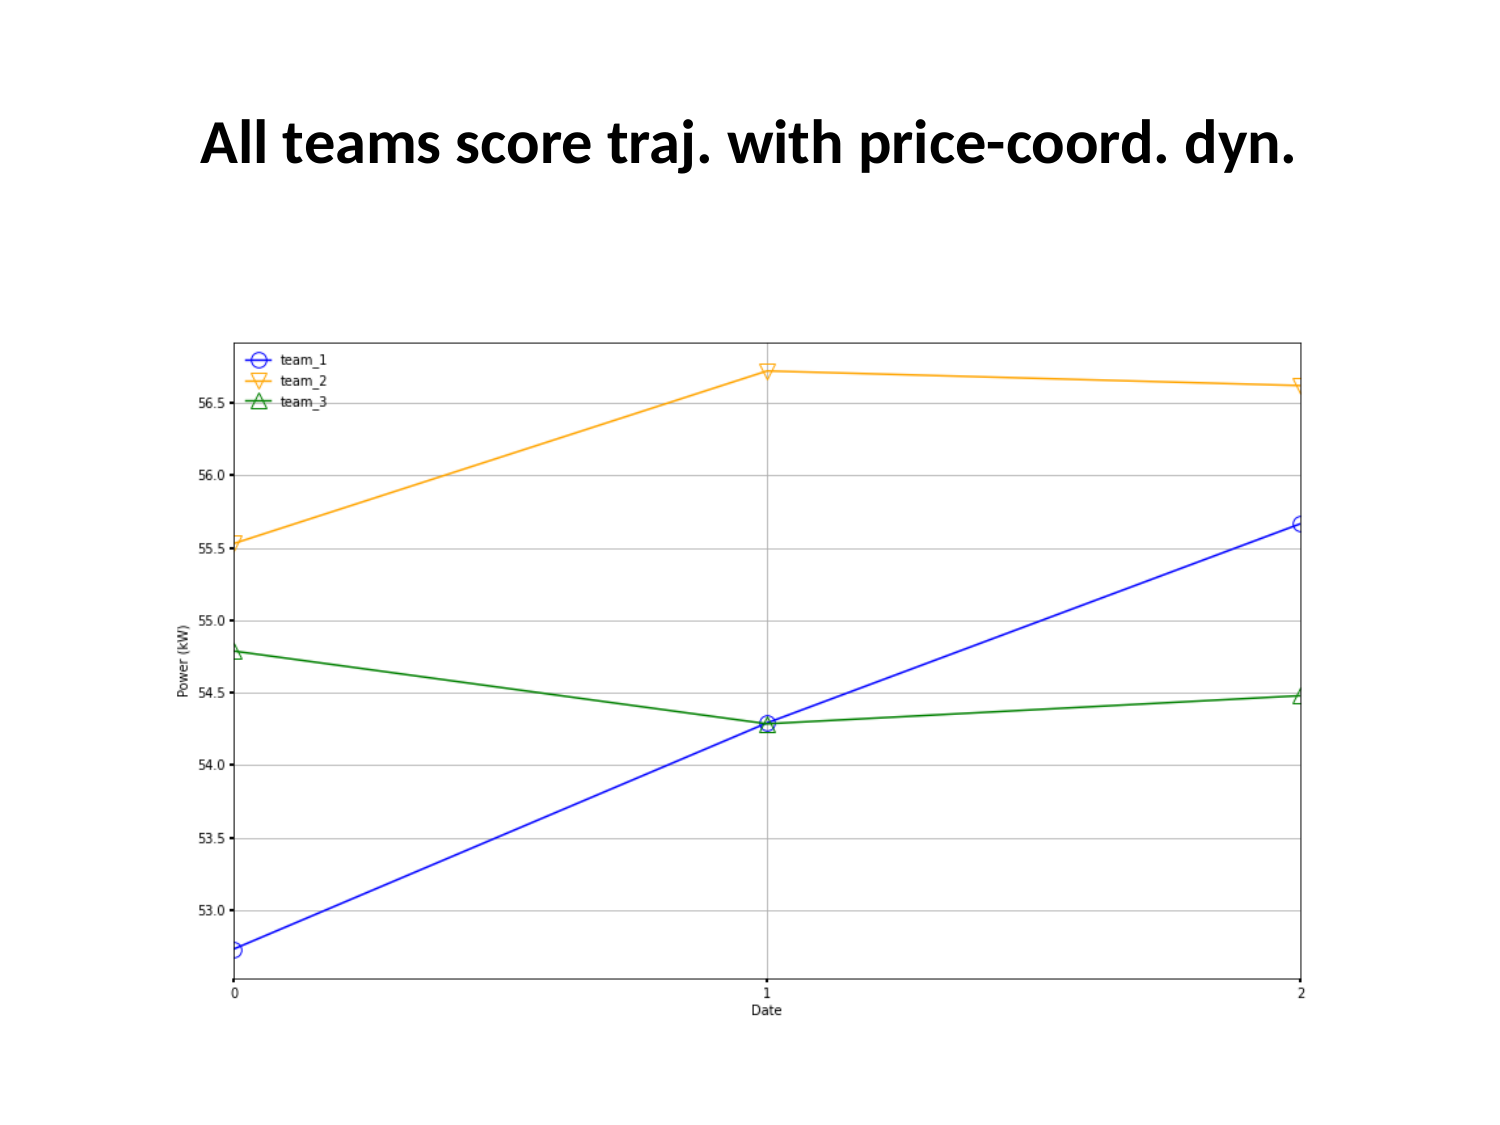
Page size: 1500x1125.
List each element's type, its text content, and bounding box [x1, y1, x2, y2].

picture [62, 243, 1438, 1069]
title All teams score traj. with price-coord. dyn. [75, 45, 1425, 233]
